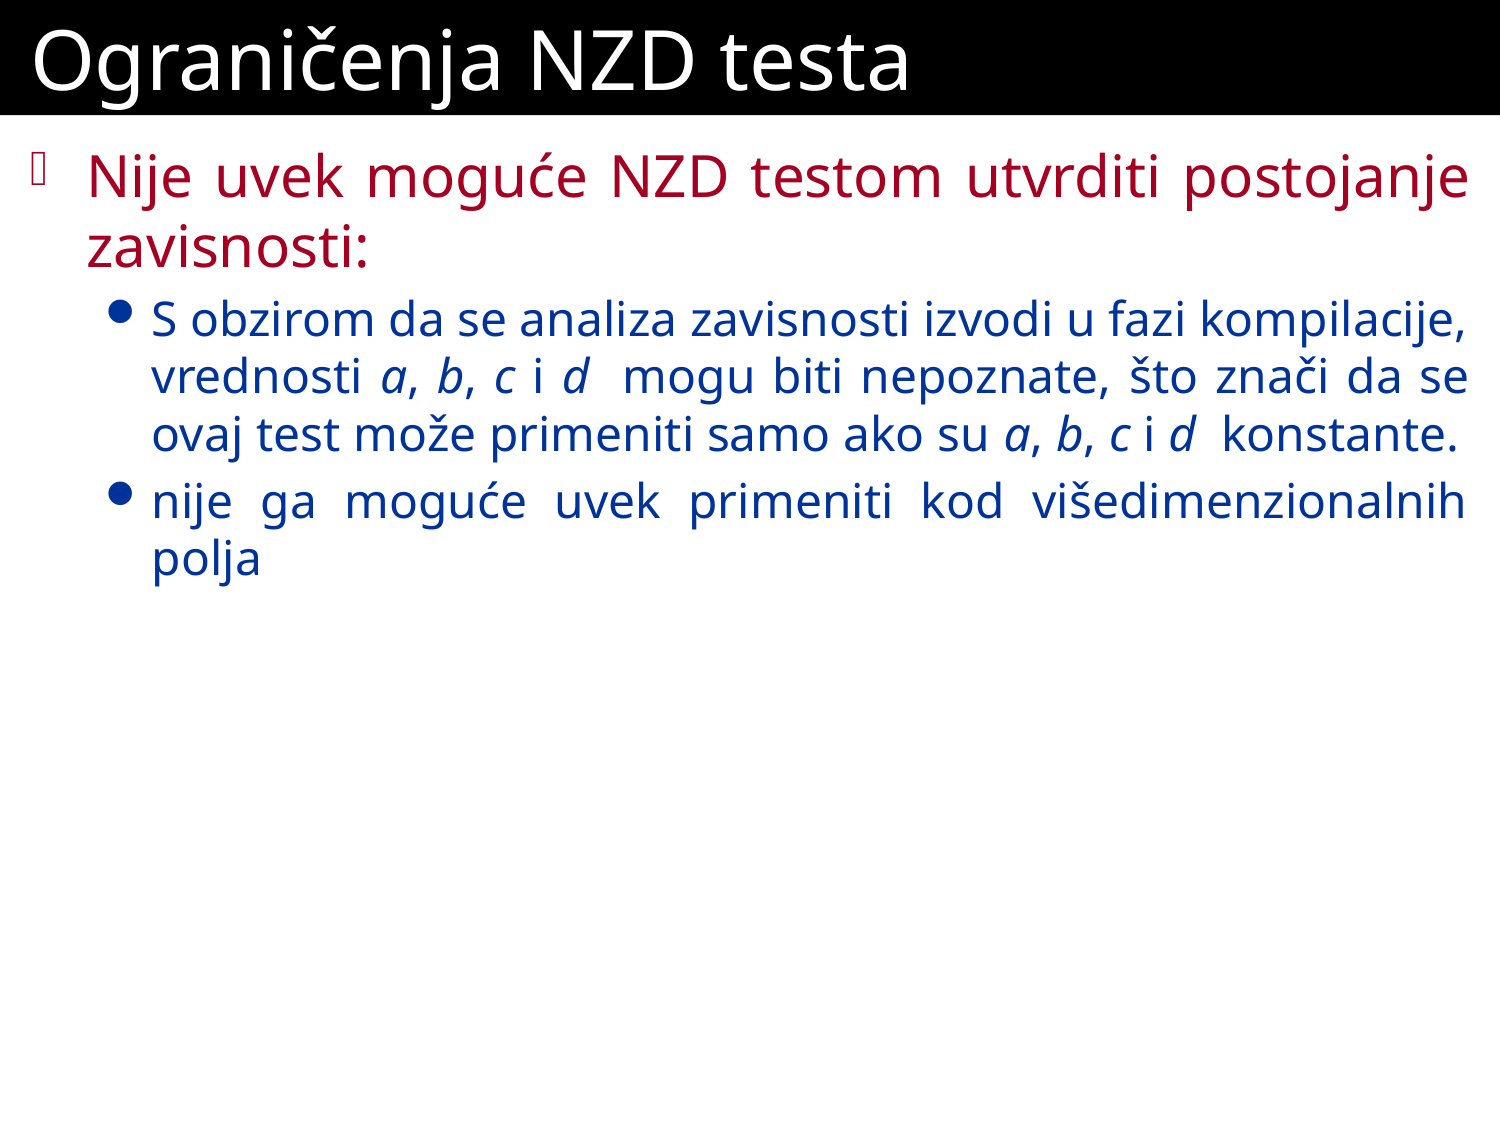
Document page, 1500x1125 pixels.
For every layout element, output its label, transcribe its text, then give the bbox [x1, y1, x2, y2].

title Ograničenja NZD testa [0, 0, 1500, 116]
list Nije uvek moguće NZD testom utvrditi postojanje zavisnosti: S obzirom da se analiza zavisnosti izvodi u fazi kompilacije, vrednosti a, b, c i d mogu biti nepoznate, što znači da se ovaj test može primeniti samo ako su a, b, c i d konstante. nije ga moguće uvek primeniti kod višedimenzionalnih polja [0, 116, 1500, 1125]
